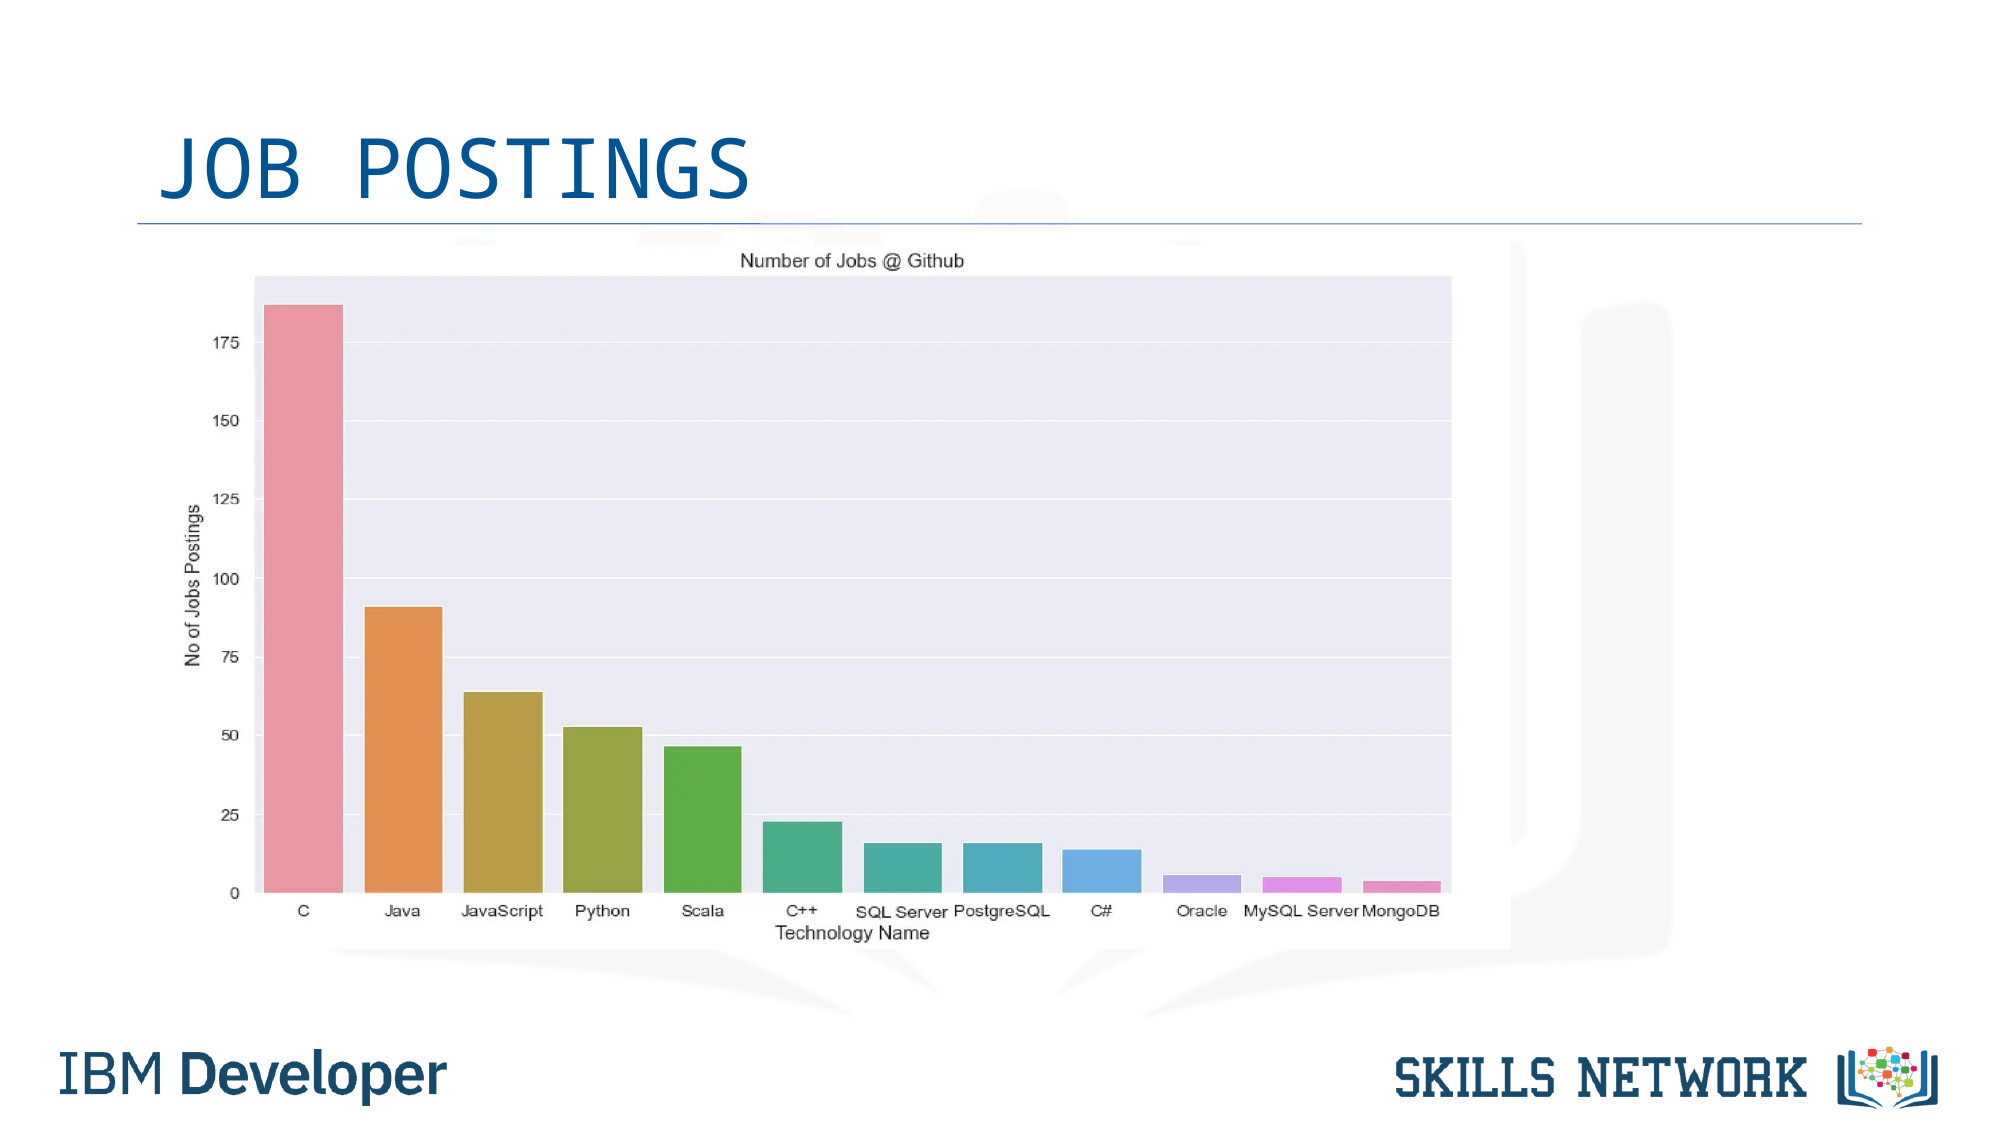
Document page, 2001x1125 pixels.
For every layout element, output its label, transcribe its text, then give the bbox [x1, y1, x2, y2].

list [143, 231, 1511, 949]
picture [1390, 1045, 1945, 1111]
picture [55, 1045, 459, 1108]
title JOB POSTINGS [88, 62, 1061, 281]
